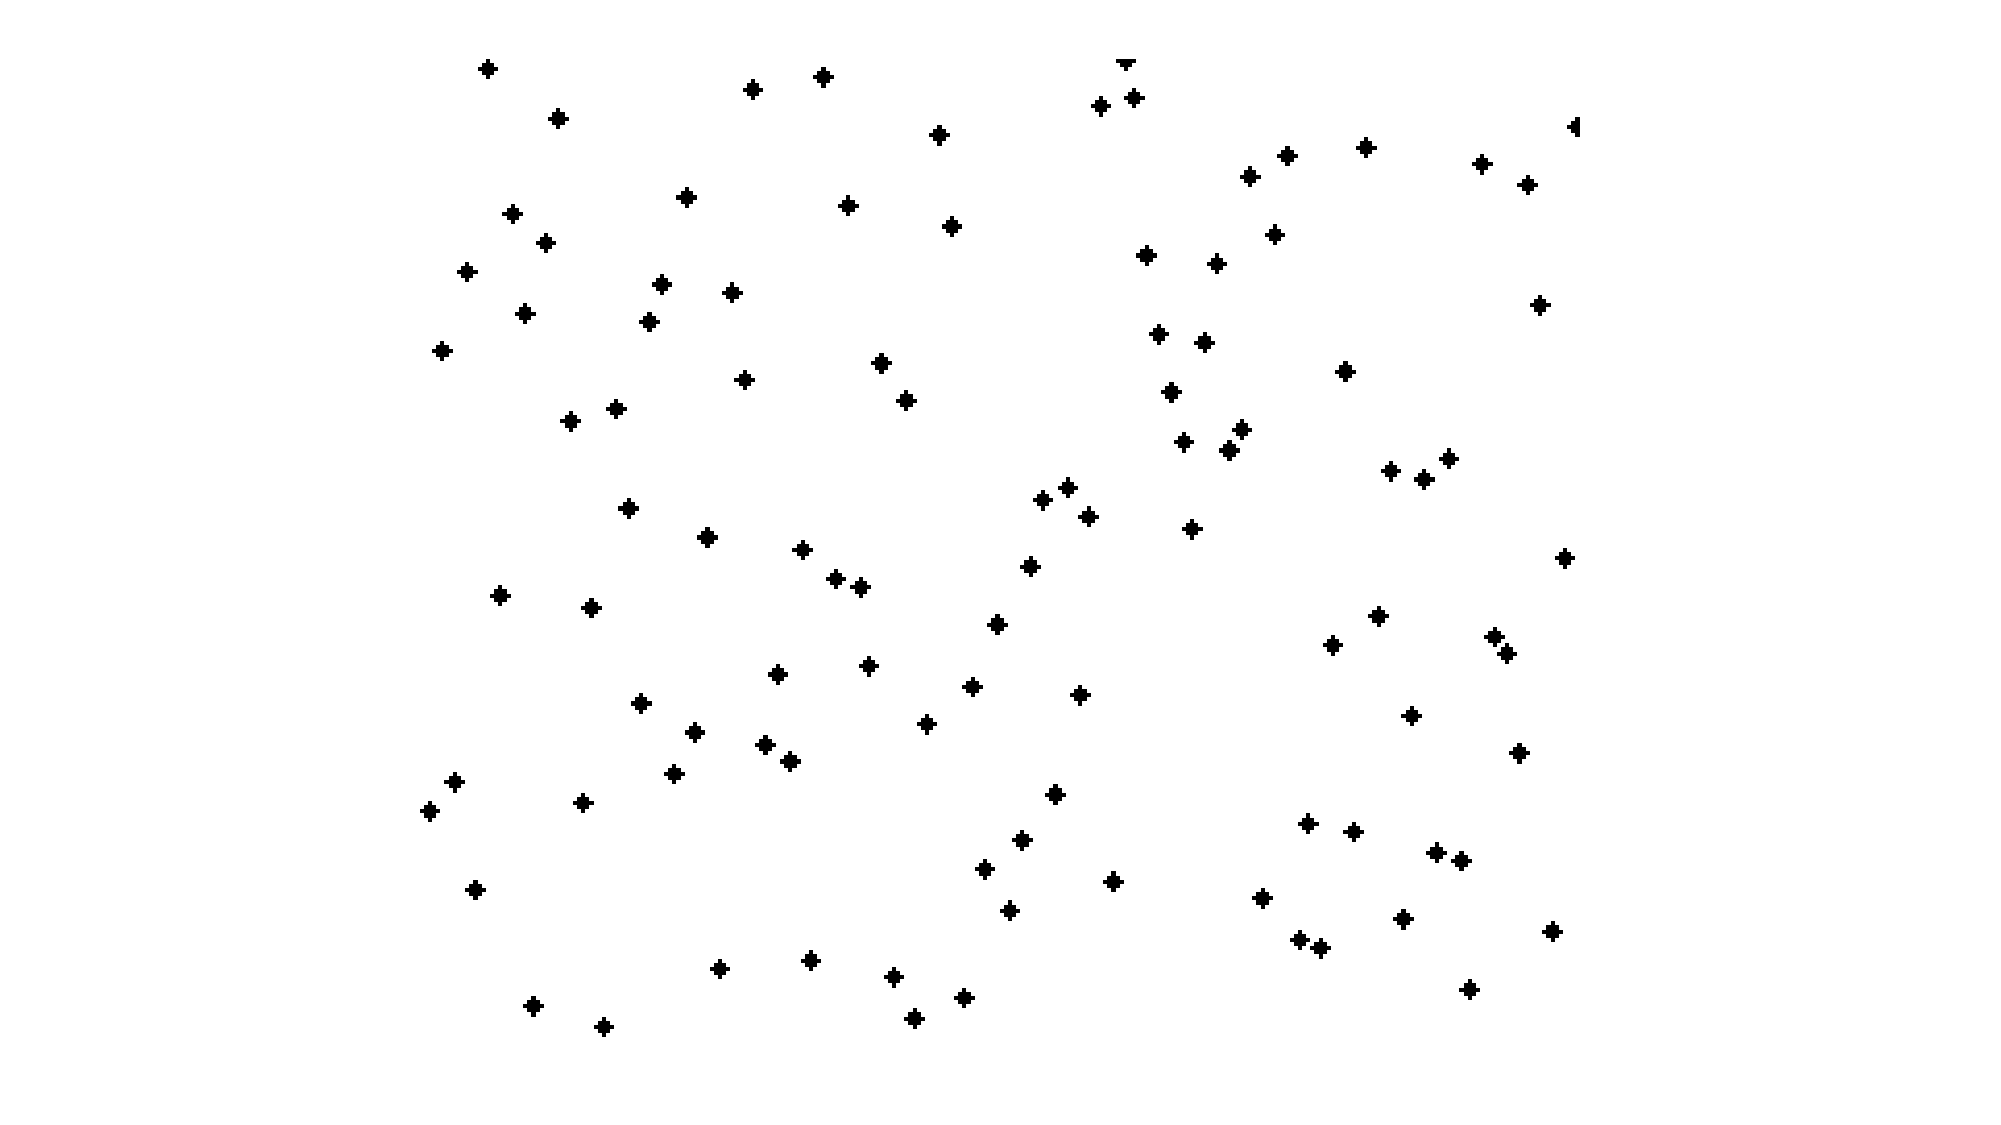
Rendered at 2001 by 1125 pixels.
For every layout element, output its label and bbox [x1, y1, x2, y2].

list [420, 59, 1580, 1042]
